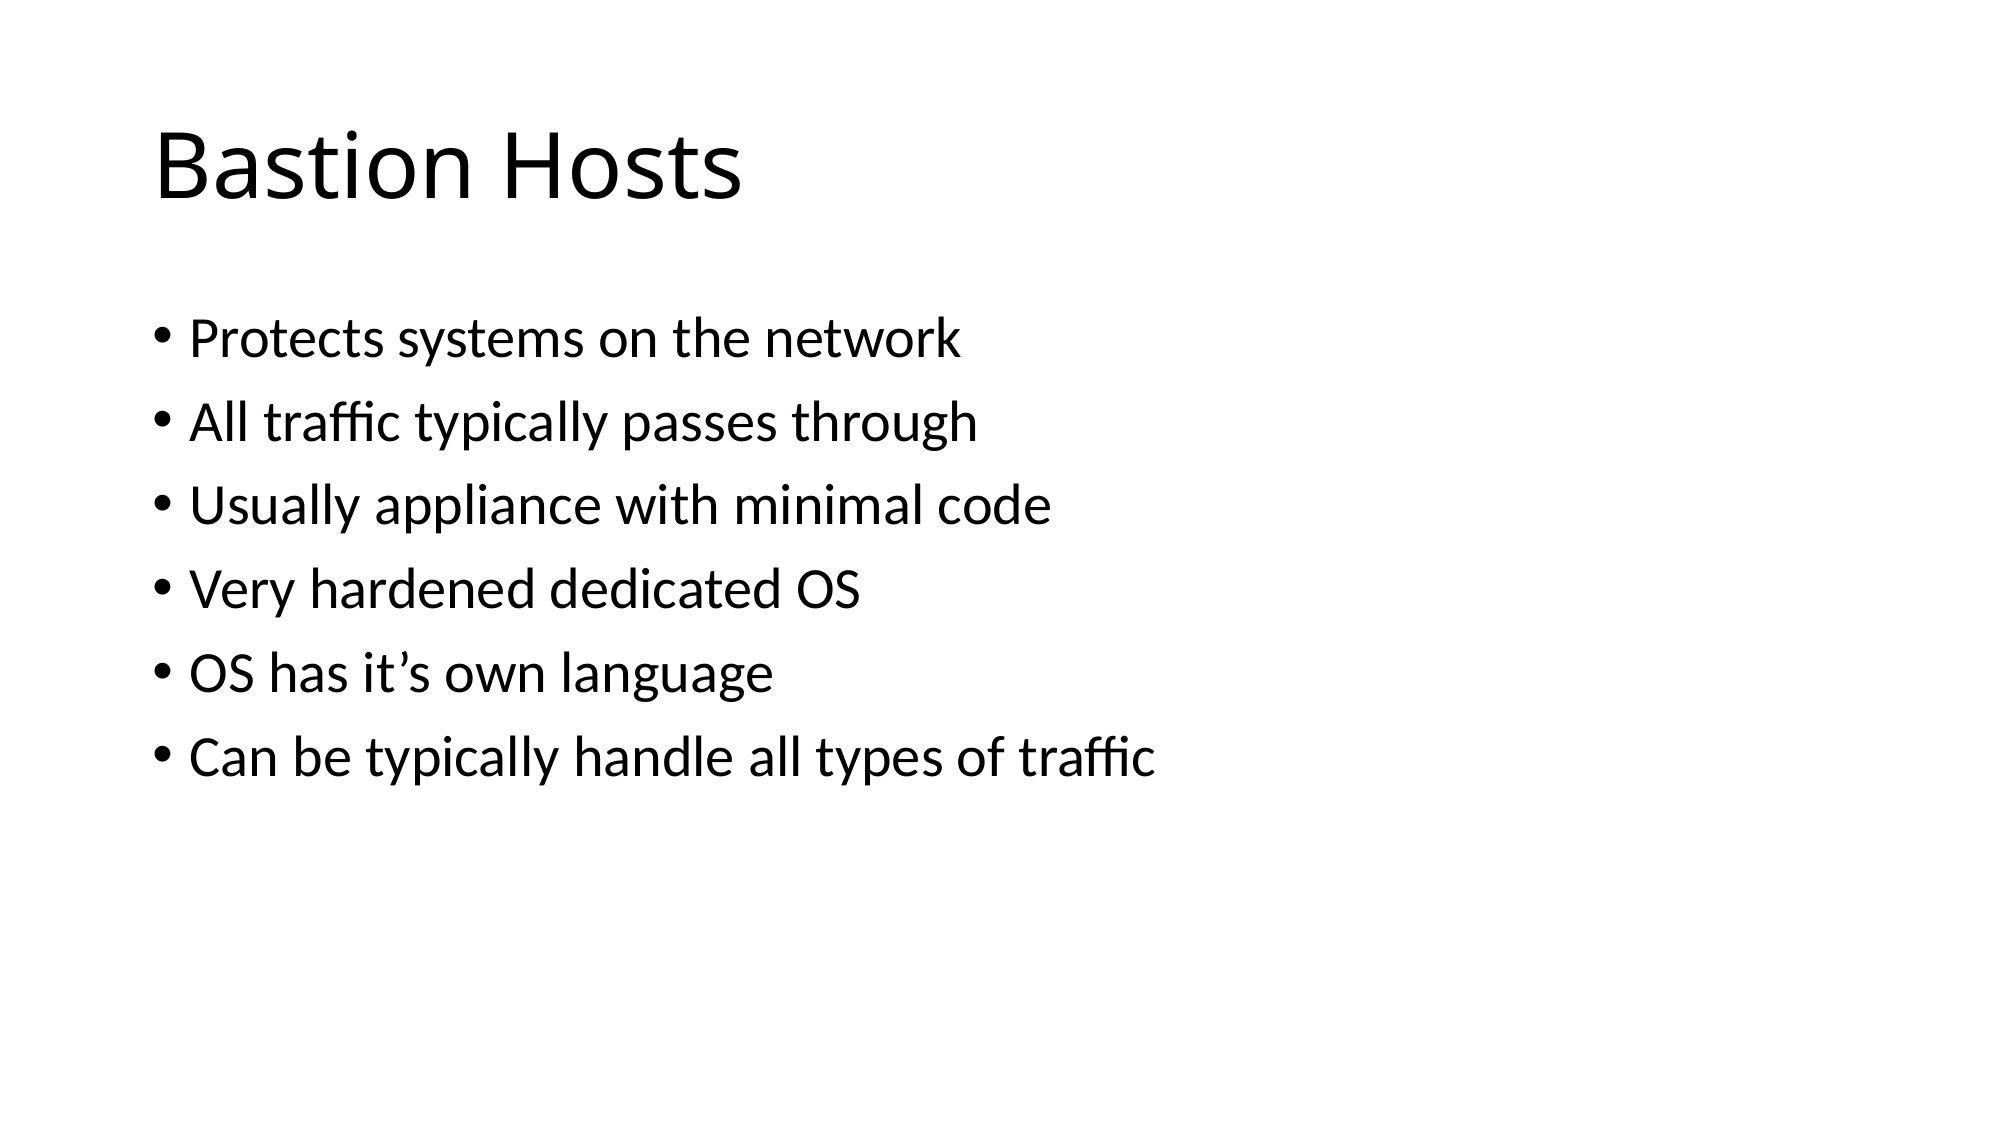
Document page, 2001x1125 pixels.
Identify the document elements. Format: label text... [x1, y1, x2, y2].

list Protects systems on the network All traffic typically passes through Usually appliance with minimal code Very hardened dedicated OS OS has it’s own language Can be typically handle all types of traffic [137, 299, 1863, 1014]
title Bastion Hosts [137, 59, 1863, 278]
